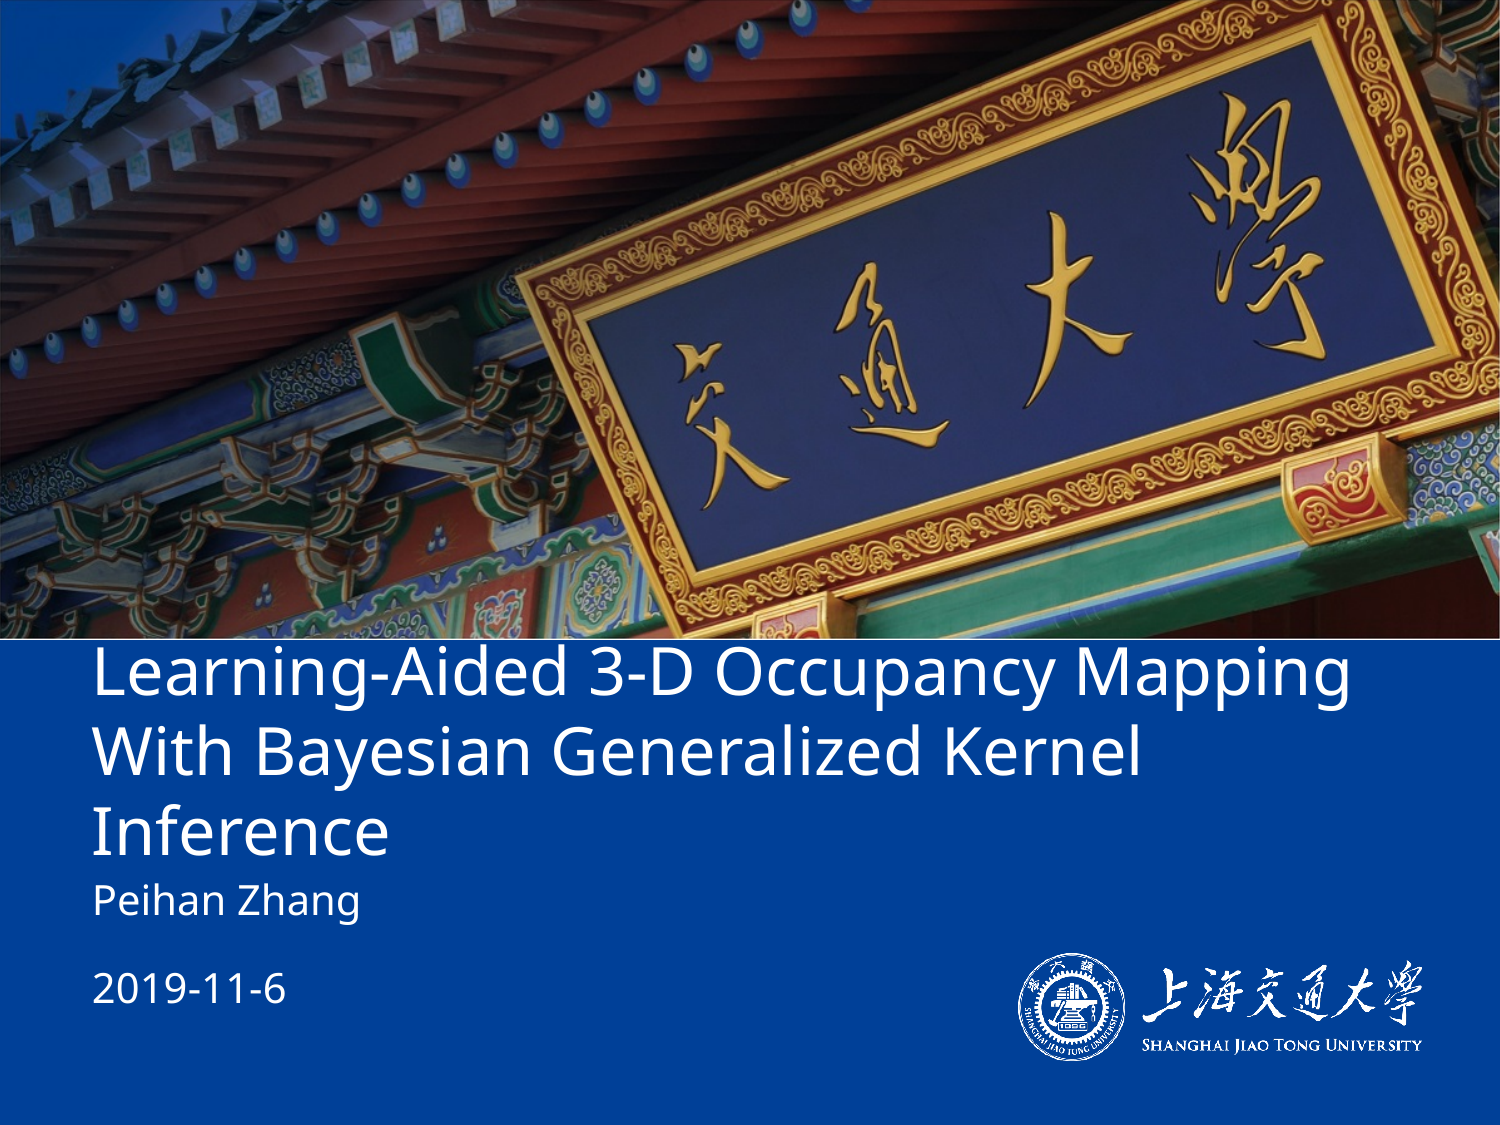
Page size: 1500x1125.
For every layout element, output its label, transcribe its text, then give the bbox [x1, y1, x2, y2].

list 2019-11-6 [76, 953, 760, 1036]
picture [1018, 953, 1422, 1061]
picture [0, 0, 1500, 639]
subtitle Peihan Zhang [76, 860, 1032, 938]
title Learning-Aided 3-D Occupancy Mapping With Bayesian Generalized Kernel Inference [76, 657, 1443, 840]
